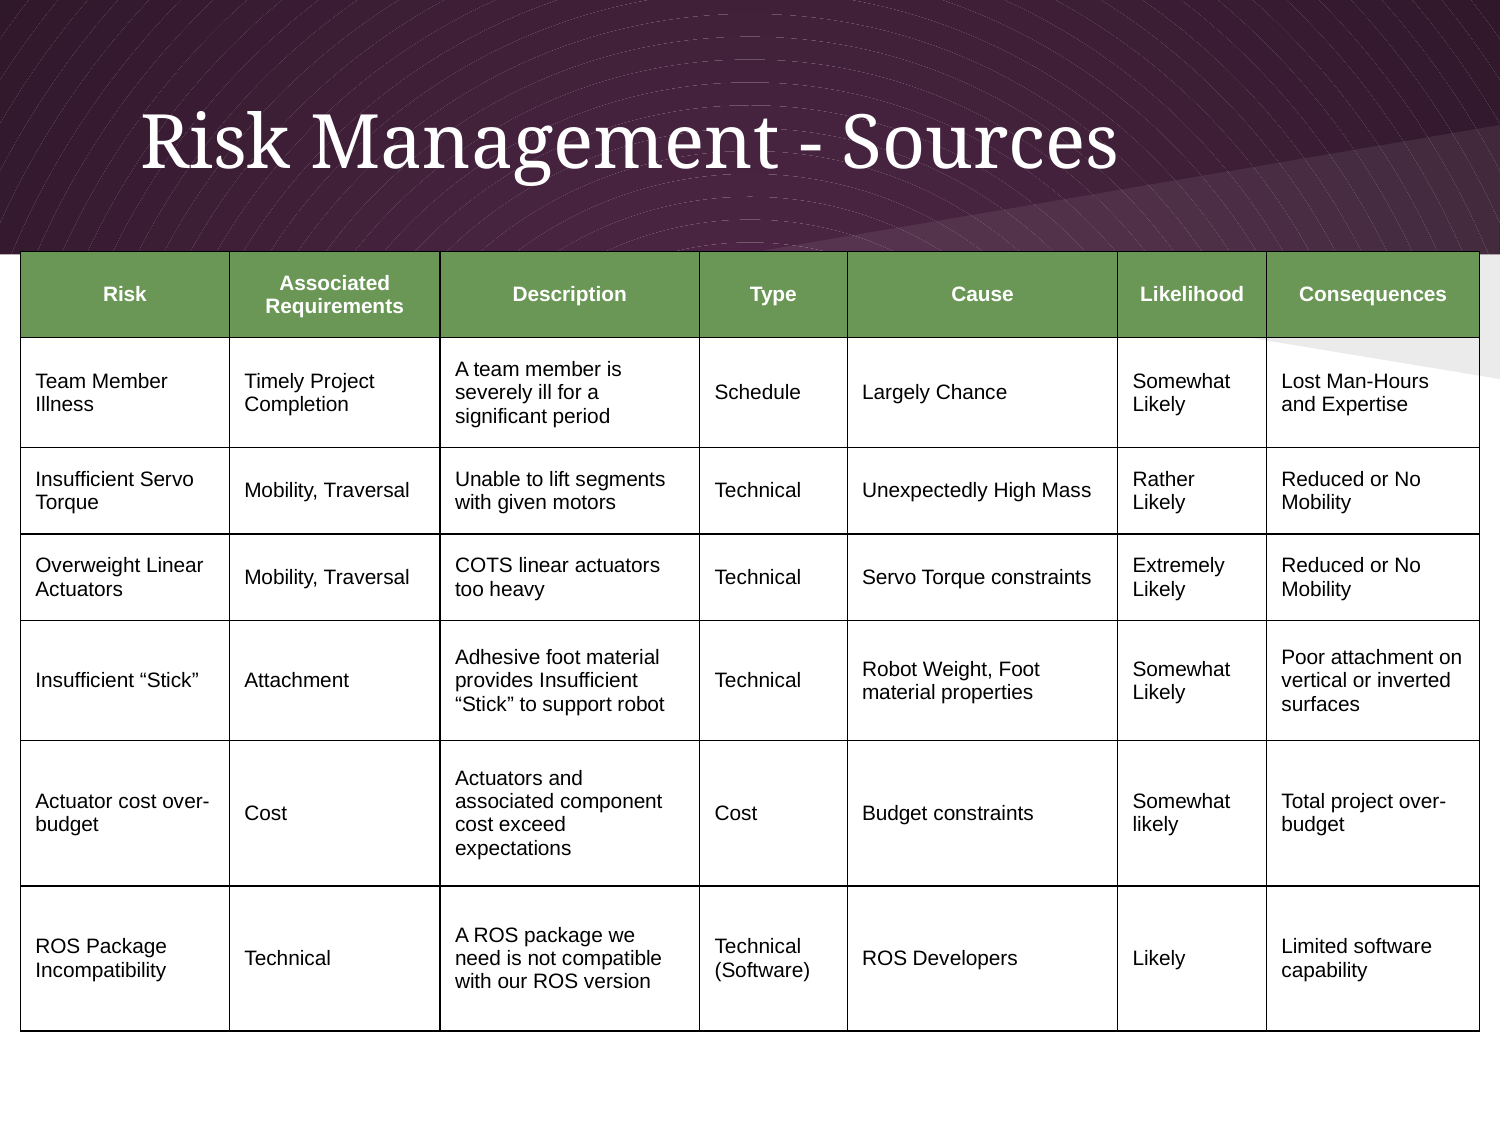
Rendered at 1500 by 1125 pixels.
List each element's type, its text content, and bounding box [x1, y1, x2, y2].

table_cell Servo Torque constraints [848, 535, 1117, 620]
table_header Type [700, 252, 847, 337]
table_cell Cost [700, 741, 847, 885]
table_header Description [441, 252, 699, 337]
table_cell COTS linear actuators too heavy [441, 535, 699, 620]
table_cell Largely Chance [848, 338, 1117, 447]
table_header Consequences [1267, 252, 1479, 337]
table_cell Extremely Likely [1118, 535, 1266, 620]
table_cell Total project over-budget [1267, 741, 1479, 885]
table_cell Technical [700, 535, 847, 620]
table_cell A ROS package we need is not compatible with our ROS version [441, 887, 699, 1030]
title Risk Management - Sources [75, 45, 1425, 233]
table_header Likelihood [1118, 252, 1266, 337]
table_cell Somewhat likely [1118, 741, 1266, 885]
table_cell Reduced or No Mobility [1267, 448, 1479, 533]
table_cell Timely Project Completion [230, 338, 439, 447]
table_cell Limited software capability [1267, 887, 1479, 1030]
table_header Risk [21, 252, 229, 337]
table_header Cause [848, 252, 1117, 337]
table_cell Lost Man-Hours and Expertise [1267, 338, 1479, 447]
table_cell Poor attachment on vertical or inverted surfaces [1267, 621, 1479, 740]
table_cell Somewhat Likely [1118, 621, 1266, 740]
table_cell Schedule [700, 338, 847, 447]
table_cell Unable to lift segments with given motors [441, 448, 699, 533]
table_cell Actuators and associated component cost exceed expectations [441, 741, 699, 885]
table_cell A team member is severely ill for a significant period [441, 338, 699, 447]
table_cell Somewhat Likely [1118, 338, 1266, 447]
table_cell Cost [230, 741, 439, 885]
table_header Associated Requirements [230, 252, 439, 337]
table_cell Attachment [230, 621, 439, 740]
table_cell ROS Package Incompatibility [21, 887, 229, 1030]
table_cell Overweight Linear Actuators [21, 535, 229, 620]
table_cell Actuator cost over-budget [21, 741, 229, 885]
table_cell Adhesive foot material provides Insufficient “Stick” to support robot [441, 621, 699, 740]
table_cell Likely [1118, 887, 1266, 1030]
table_cell Technical (Software) [700, 887, 847, 1030]
table_cell Technical [230, 887, 439, 1030]
table_cell Insufficient Servo Torque [21, 448, 229, 533]
table_cell Budget constraints [848, 741, 1117, 885]
table_cell Reduced or No Mobility [1267, 535, 1479, 620]
table_cell Team Member Illness [21, 338, 229, 447]
table_cell Technical [700, 621, 847, 740]
table_cell Mobility, Traversal [230, 448, 439, 533]
table_cell Robot Weight, Foot material properties [848, 621, 1117, 740]
table_cell Technical [700, 448, 847, 533]
table_cell Insufficient “Stick” [21, 621, 229, 740]
table_cell Rather Likely [1118, 448, 1266, 533]
table_cell Mobility, Traversal [230, 535, 439, 620]
table_cell ROS Developers [848, 887, 1117, 1030]
table_cell Unexpectedly High Mass [848, 448, 1117, 533]
